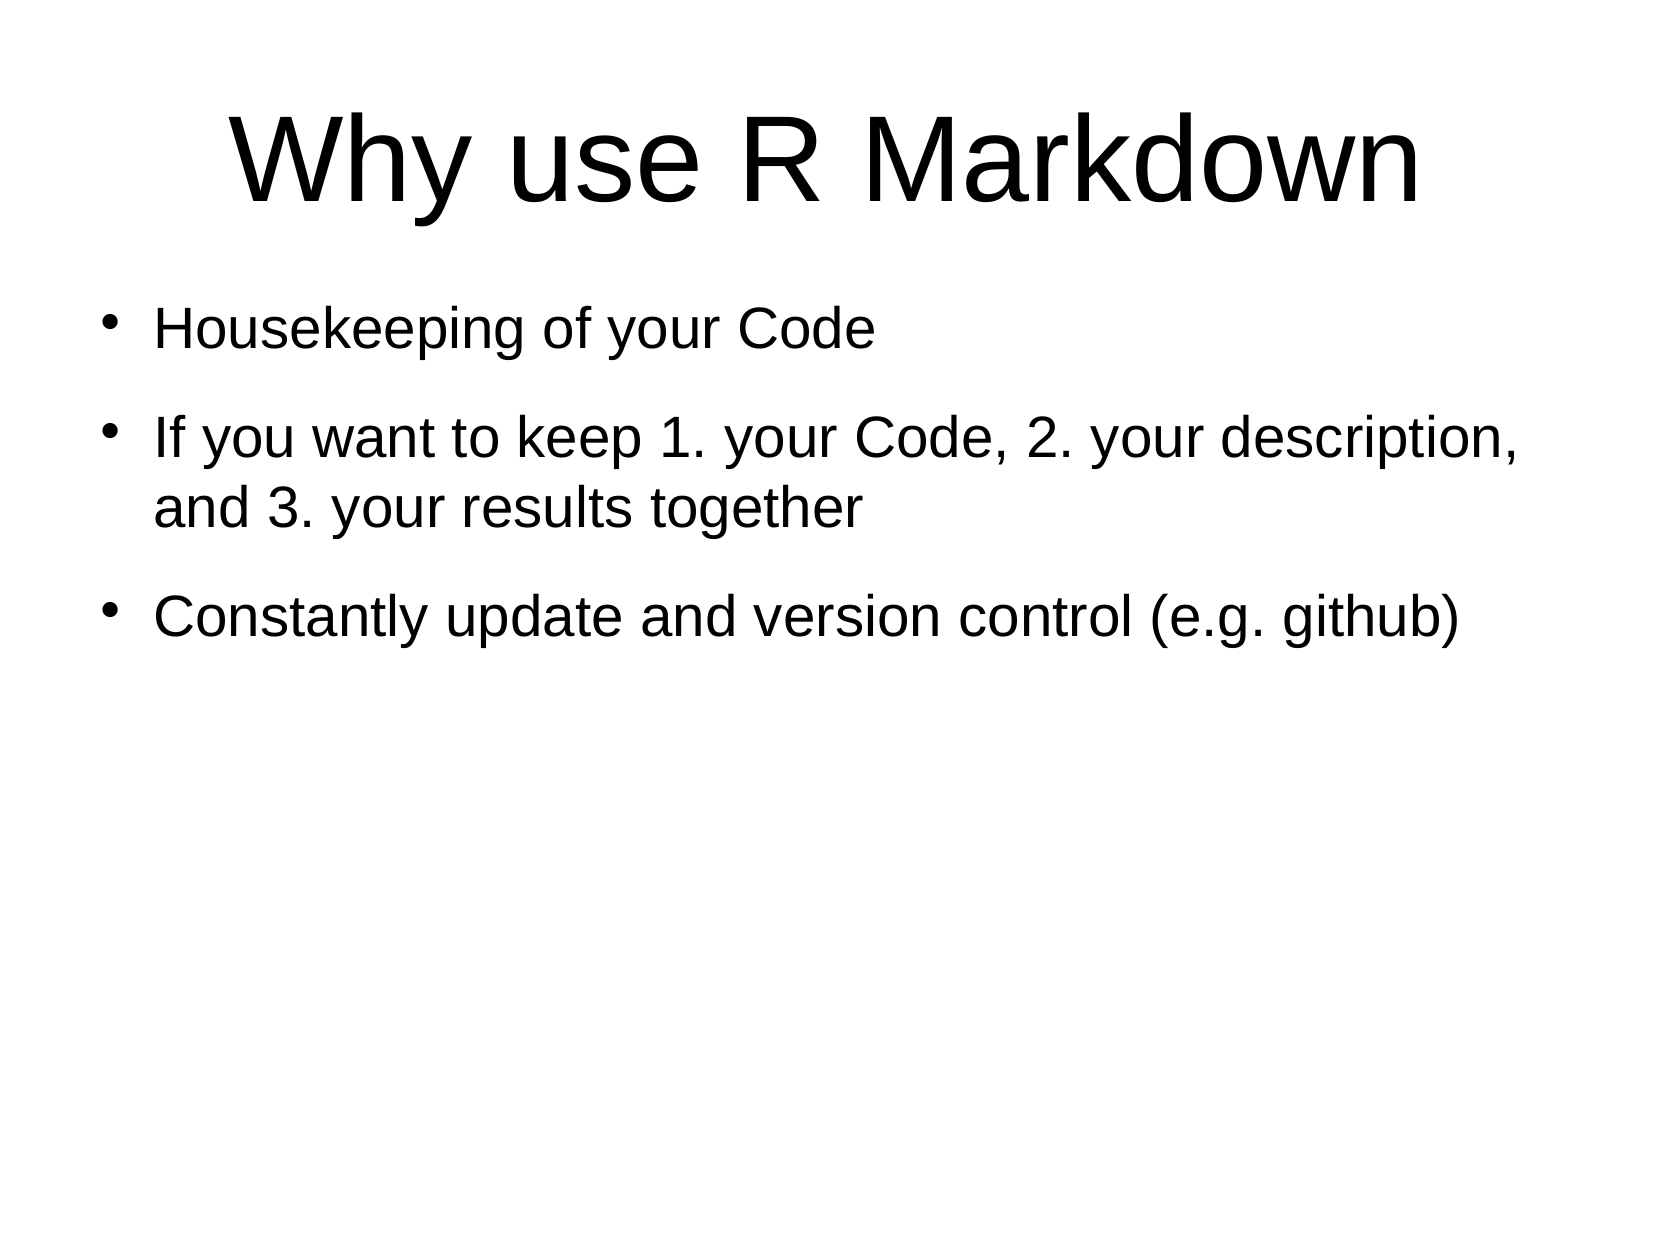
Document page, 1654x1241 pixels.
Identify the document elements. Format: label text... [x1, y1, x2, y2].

text_box Why use R Markdown [82, 49, 1571, 257]
text_box Housekeeping of your Code If you want to keep 1. your Code, 2. your description, and 3. your results together Constantly update and version control (e.g. github) [82, 290, 1571, 1010]
